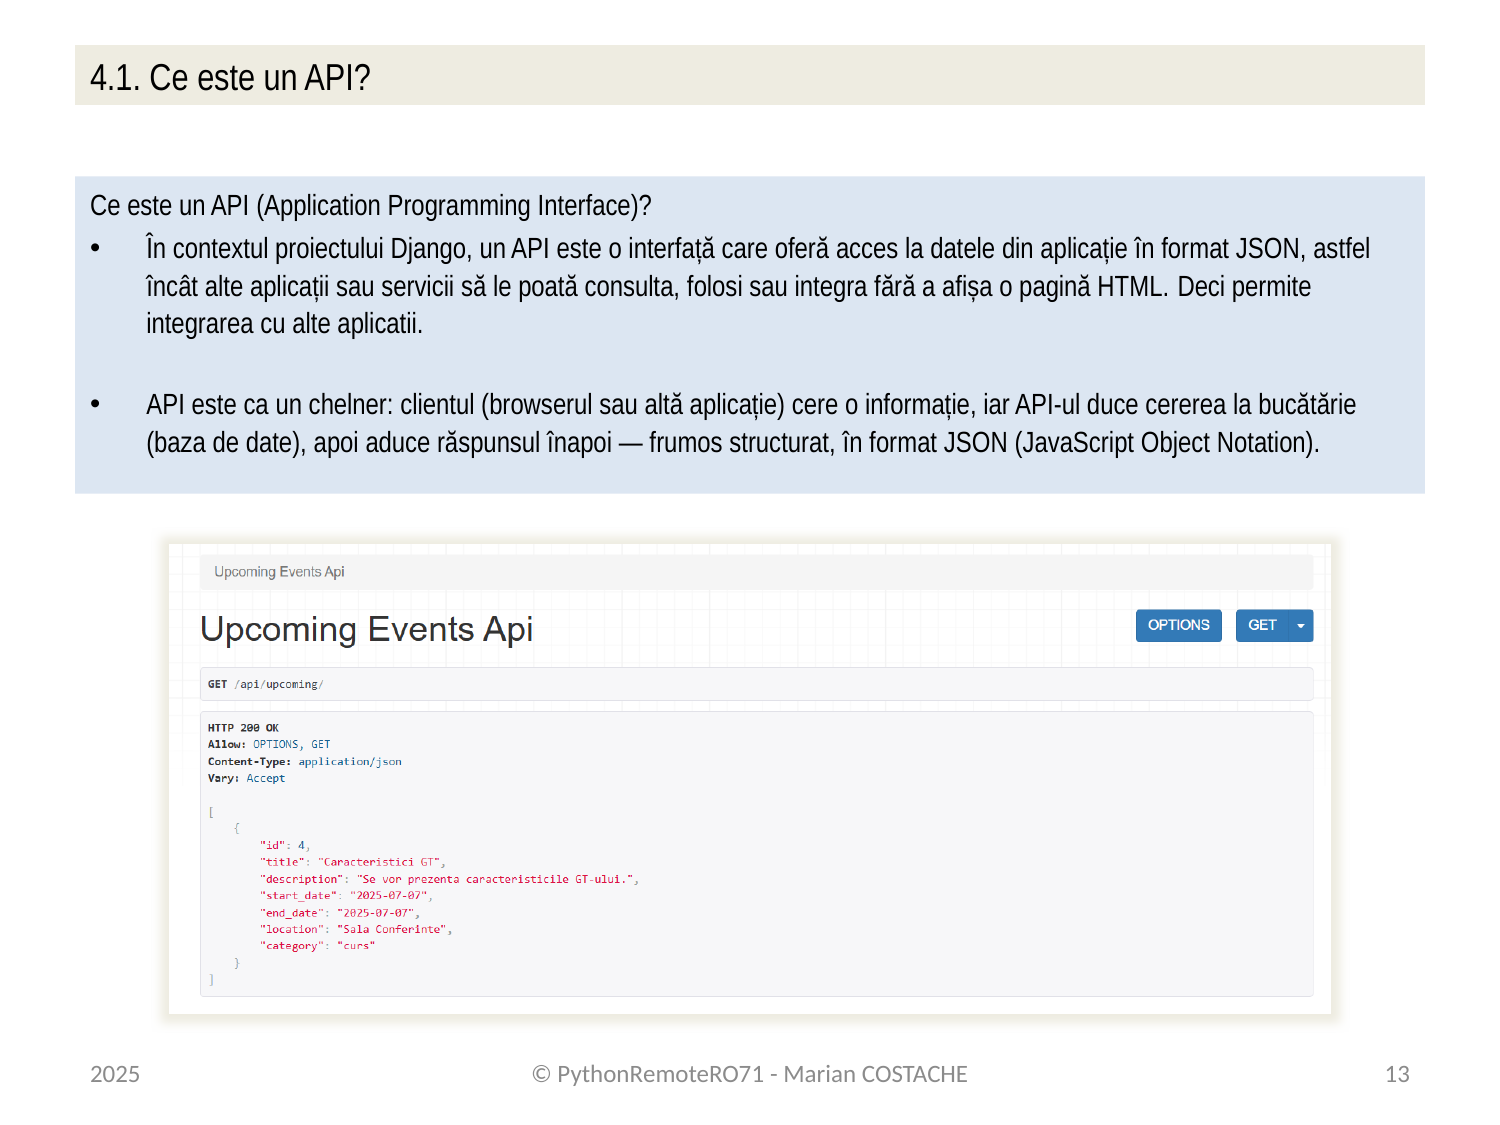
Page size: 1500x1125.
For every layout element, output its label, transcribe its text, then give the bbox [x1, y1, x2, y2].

footer © PythonRemoteRO71 - Marian COSTACHE [512, 1042, 988, 1103]
slide_number 2025 [75, 1042, 425, 1103]
picture [168, 544, 1332, 1015]
title 4.1. Ce este un API? [75, 45, 1425, 105]
list Ce este un API (Application Programming Interface)? În contextul proiectului Django, un API este o interfață care oferă acces la datele din aplicație în format JSON, astfel încât alte aplicații sau servicii să le poată consulta, folosi sau integra fără a afișa o pagină HTML. Deci permite integrarea cu alte aplicatii. API este ca un chelner: clientul (browserul sau altă aplicație) cere o informație, iar API-ul duce cererea la bucătărie (baza de date), apoi aduce răspunsul înapoi — frumos structurat, în format JSON (JavaScript Object Notation). [75, 176, 1425, 494]
slide_number 13 [1074, 1042, 1425, 1103]
